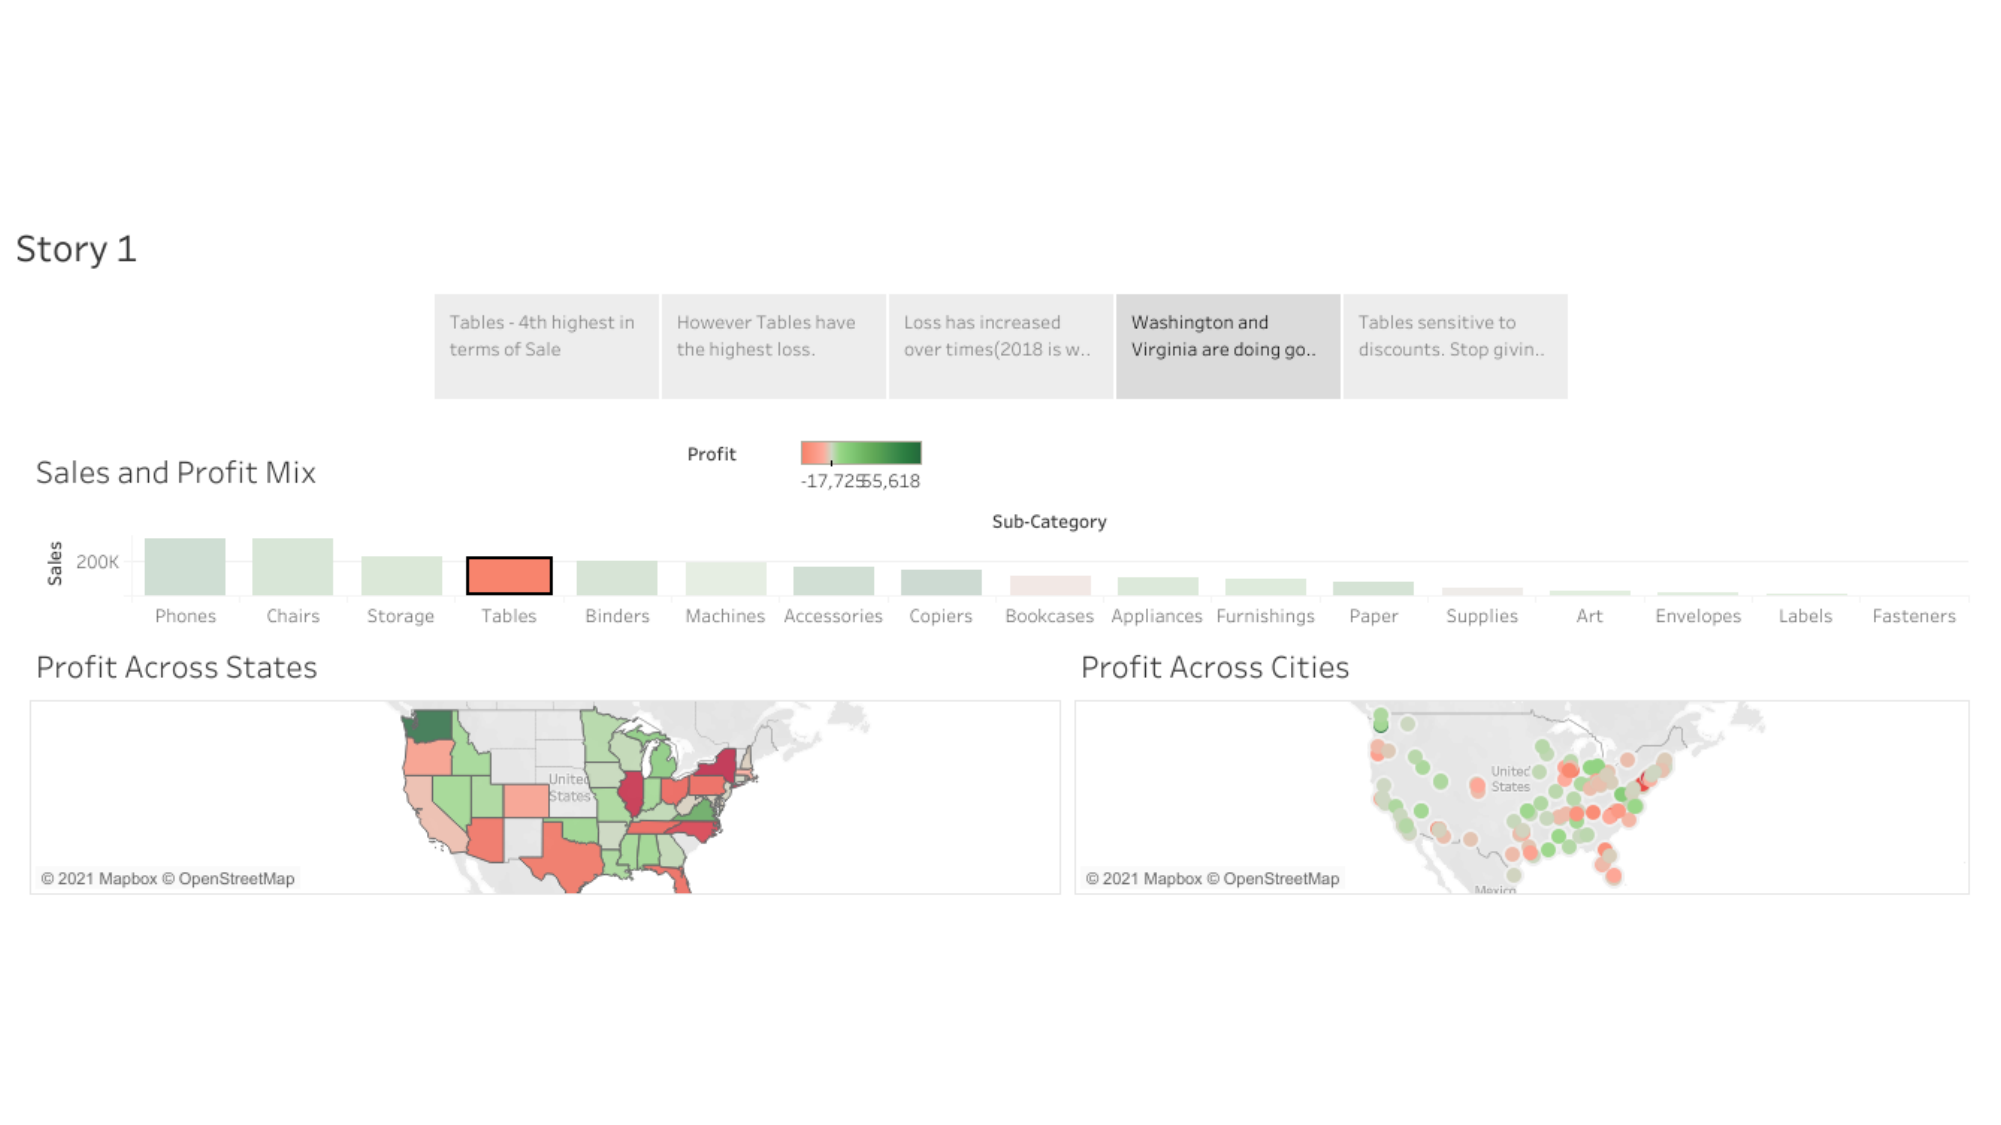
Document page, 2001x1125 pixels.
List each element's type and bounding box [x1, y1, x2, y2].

picture [0, 209, 2000, 916]
